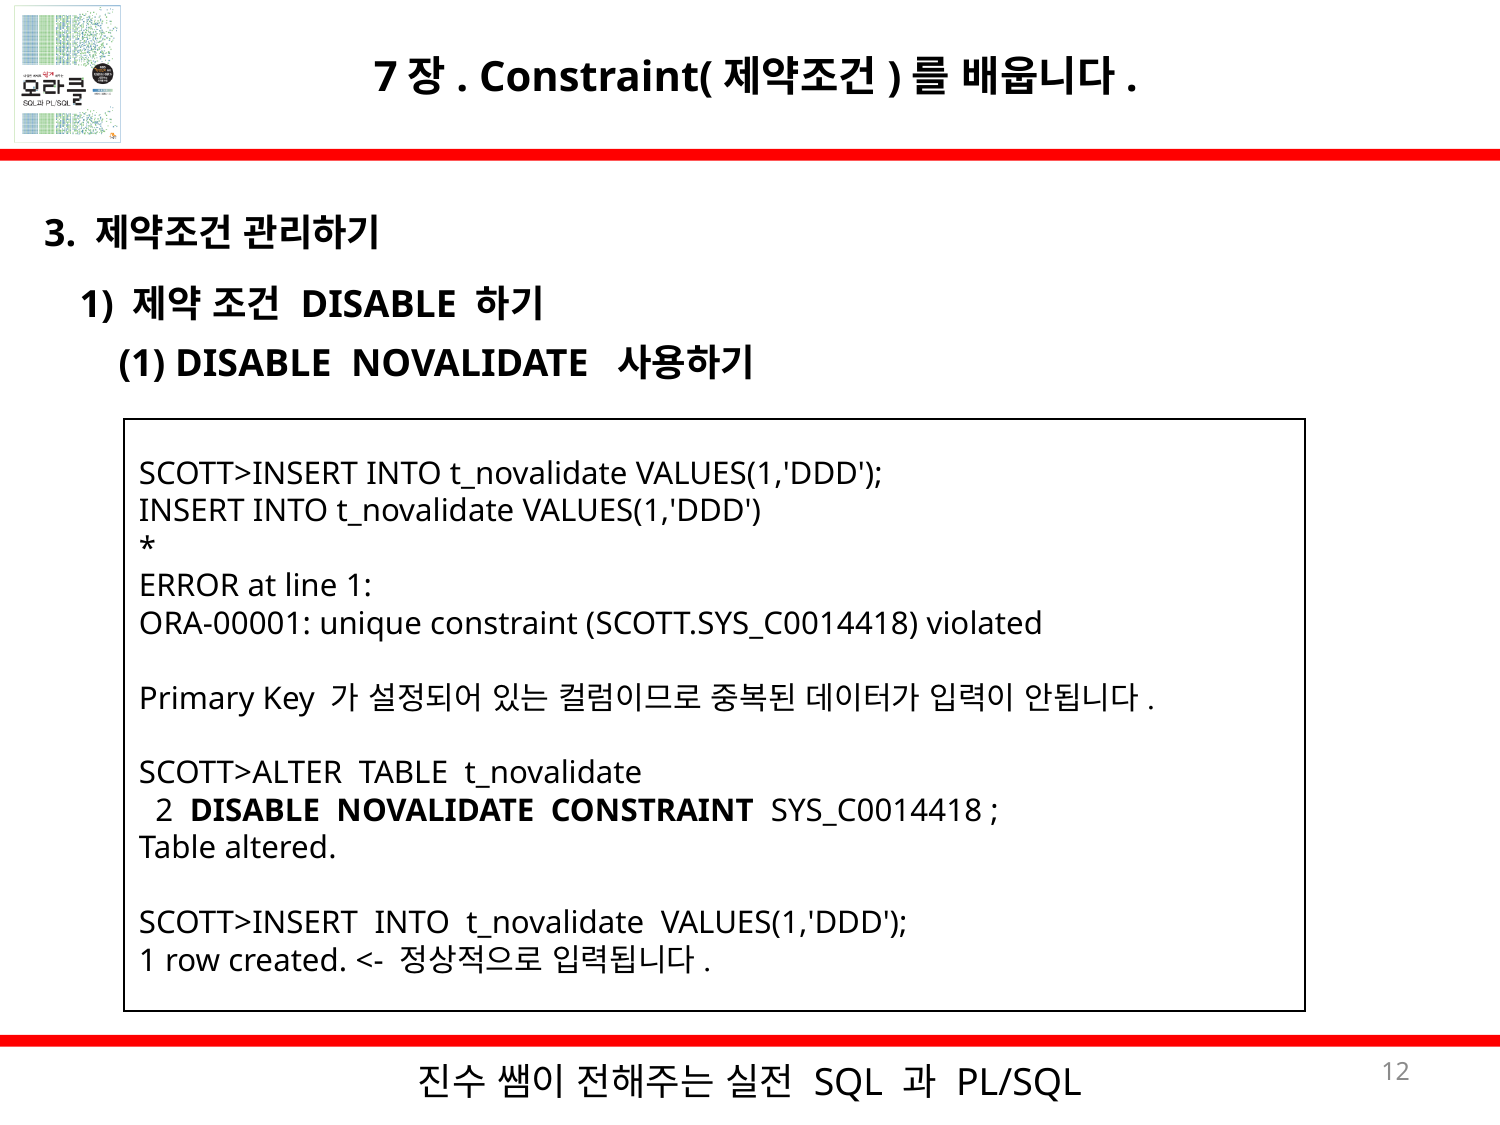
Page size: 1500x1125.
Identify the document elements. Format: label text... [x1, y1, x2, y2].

text_box 7장. Constraint(제약조건)를 배웁니다. [252, 0, 1260, 151]
text_box 진수 쌤이 전해주는 실전 SQL 과 PL/SQL [311, 1045, 1189, 1115]
text_box 3. 제약조건 관리하기 [27, 194, 610, 269]
slide_number 12 [1074, 1042, 1425, 1103]
text_box SCOTT>INSERT INTO t_novalidate VALUES(1,'DDD'); INSERT INTO t_novalidate VALUES(1,'DDD') * ERROR at line 1: ORA-00001: unique constraint (SCOTT.SYS_C0014418) violated Primary Key 가 설정되어 있는 컬럼이므로 중복된 데이터가 입력이 안됩니다. SCOTT>ALTER TABLE t_novalidate 2 DISABLE NOVALIDATE CONSTRAINT SYS_C0014418 ; Table altered. SCOTT>INSERT INTO t_novalidate VALUES(1,'DDD'); 1 row created. <- 정상적으로 입력됩니다. [123, 419, 1306, 1012]
text_box [0, 147, 1500, 163]
text_box [0, 1033, 1500, 1049]
text_box 1) 제약 조건 DISABLE 하기 [63, 253, 658, 352]
picture [14, 5, 121, 144]
text_box (1) DISABLE NOVALIDATE 사용하기 [75, 324, 799, 399]
